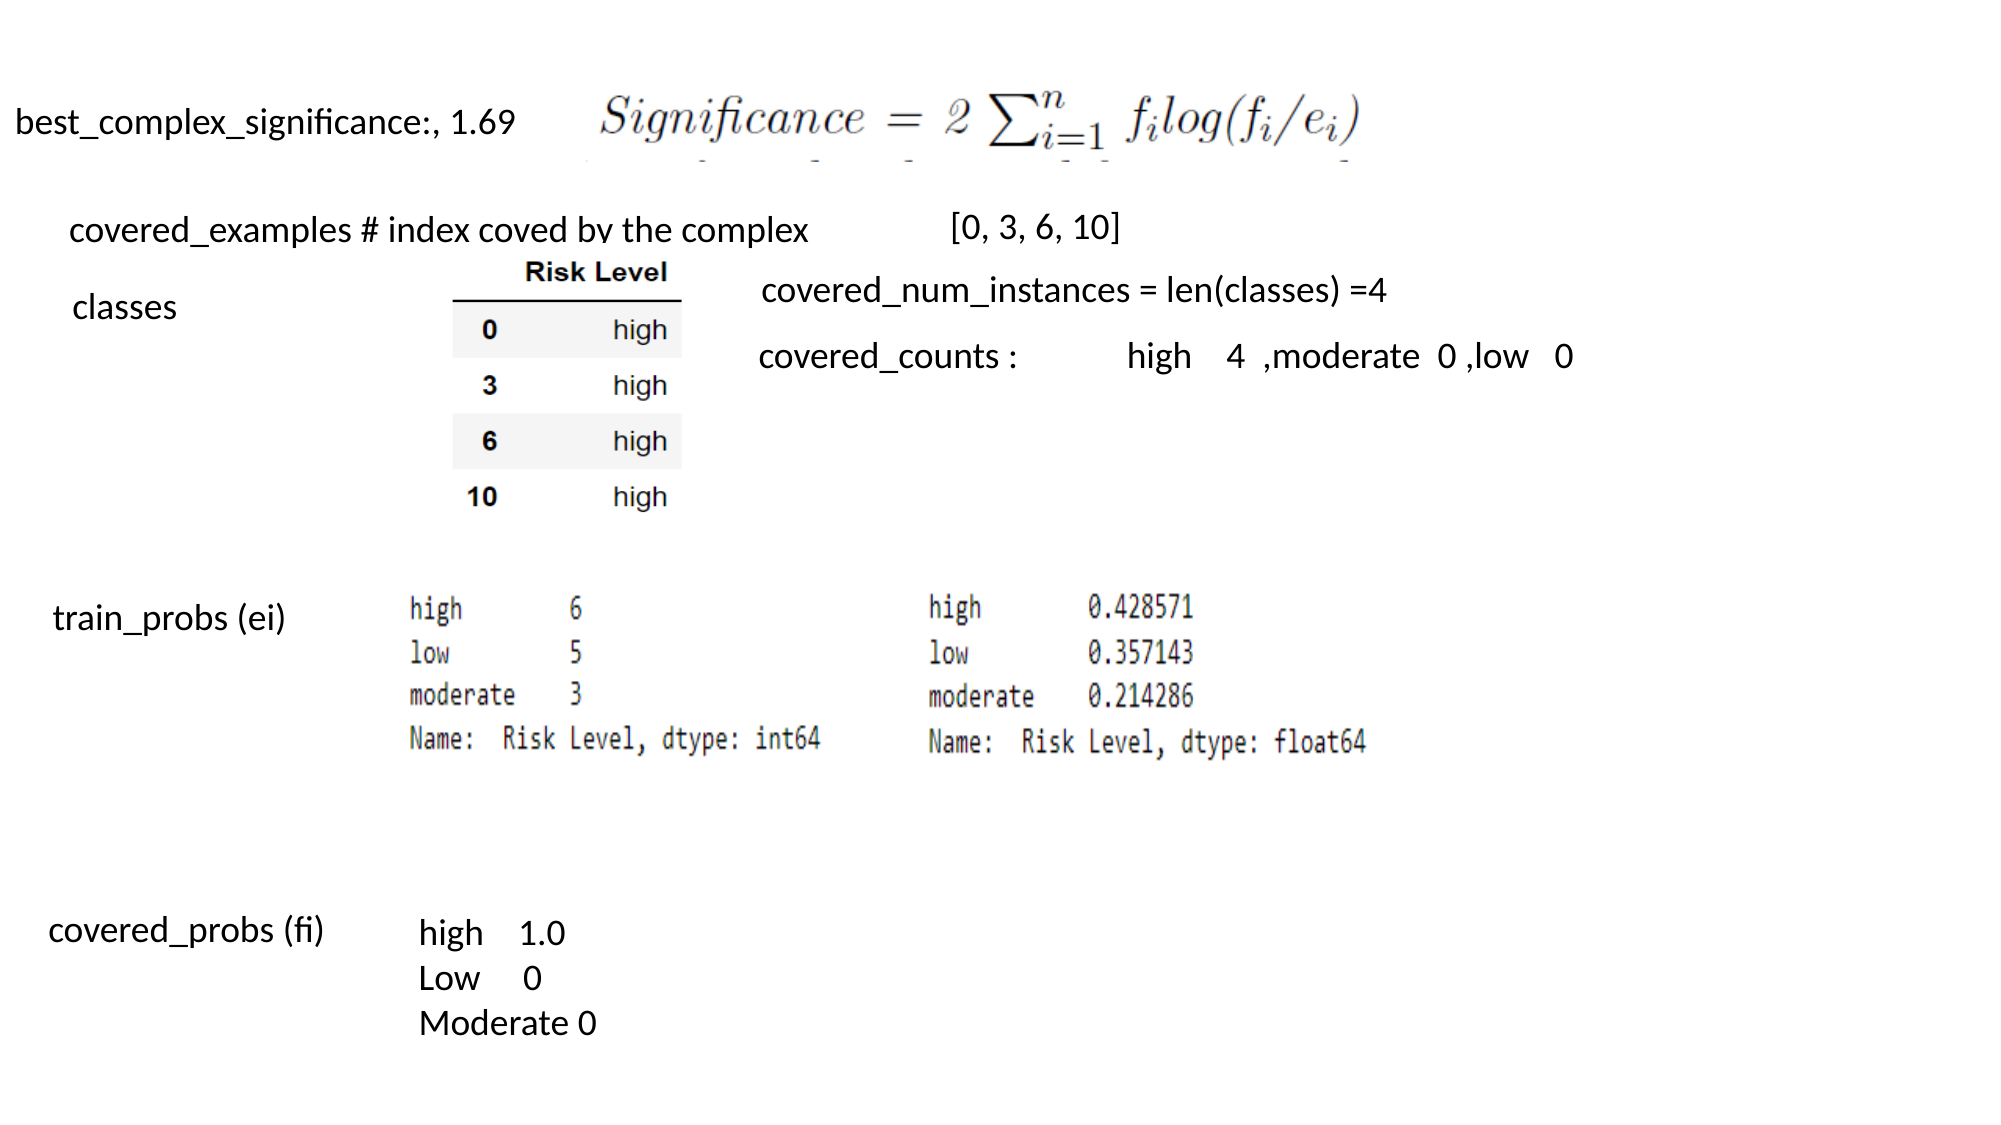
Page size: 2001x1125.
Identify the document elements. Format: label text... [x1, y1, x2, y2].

text_box [0, 3, 6, 10] [935, 195, 1163, 255]
text_box covered_num_instances = len(classes) =4 [746, 257, 1468, 318]
picture [449, 243, 697, 526]
picture [403, 585, 837, 775]
text_box covered_examples # index coved by the complex [54, 197, 936, 257]
picture [922, 585, 1381, 775]
text_box train_probs (ei) [37, 585, 318, 646]
text_box classes [57, 274, 254, 335]
text_box best_complex_significance:, 1.69 [0, 89, 543, 150]
text_box covered_probs (fi) [33, 897, 355, 957]
text_box high 4 ,moderate 0 ,low 0 [1112, 323, 1614, 384]
picture [586, 77, 1373, 162]
text_box covered_counts : [743, 323, 1054, 384]
text_box high 1.0 Low 0 Moderate 0 [403, 900, 614, 1051]
